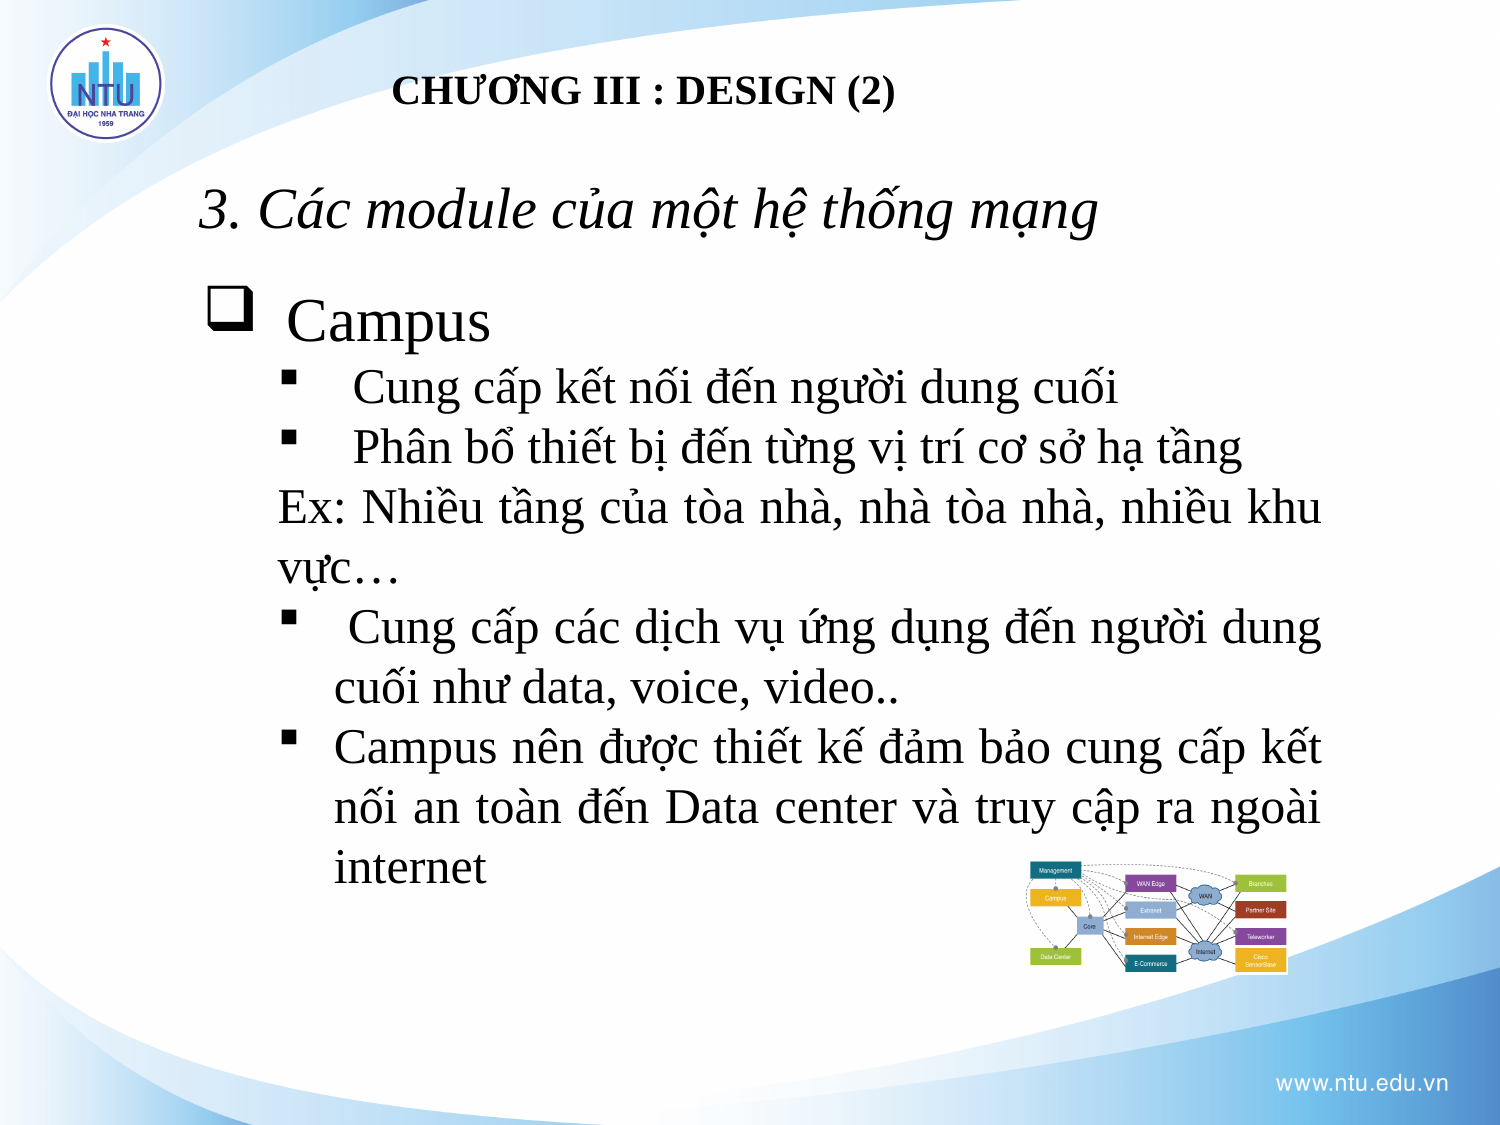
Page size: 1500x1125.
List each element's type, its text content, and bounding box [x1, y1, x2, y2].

text_box Campus Cung cấp kết nối đến người dung cuối Phân bổ thiết bị đến từng vị trí cơ sở hạ tầng Ex: Nhiều tầng của tòa nhà, nhà tòa nhà, nhiều khu vực… Cung cấp các dịch vụ ứng dụng đến người dung cuối như data, voice, video.. Campus nên được thiết kế đảm bảo cung cấp kết nối an toàn đến Data center và truy cập ra ngoài internet [187, 271, 1338, 977]
text_box 3. Các module của một hệ thống mạng [184, 162, 1472, 248]
picture [0, 0, 1500, 1125]
text_box CHƯƠNG III : DESIGN (2) [187, 37, 1100, 138]
